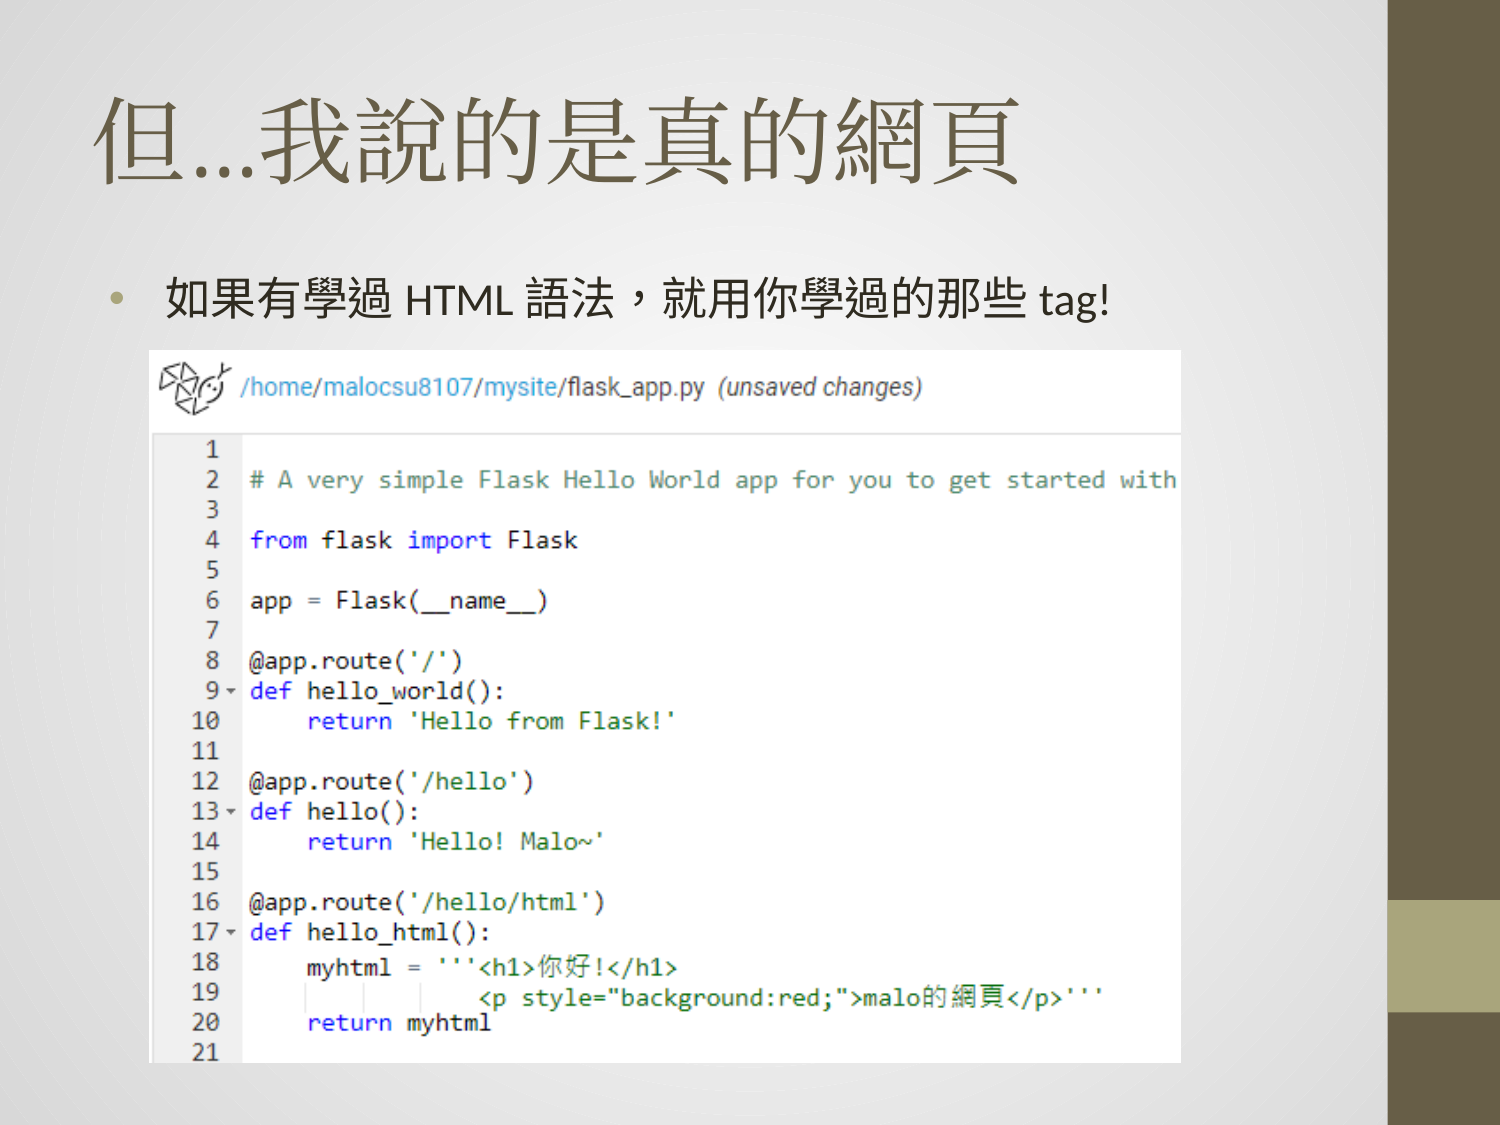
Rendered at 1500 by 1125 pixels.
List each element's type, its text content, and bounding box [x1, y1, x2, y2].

title 但…我說的是真的網頁 [75, 45, 1325, 233]
picture [149, 350, 1182, 1063]
list 如果有學過HTML語法，就用你學過的那些tag! [75, 262, 1325, 1050]
